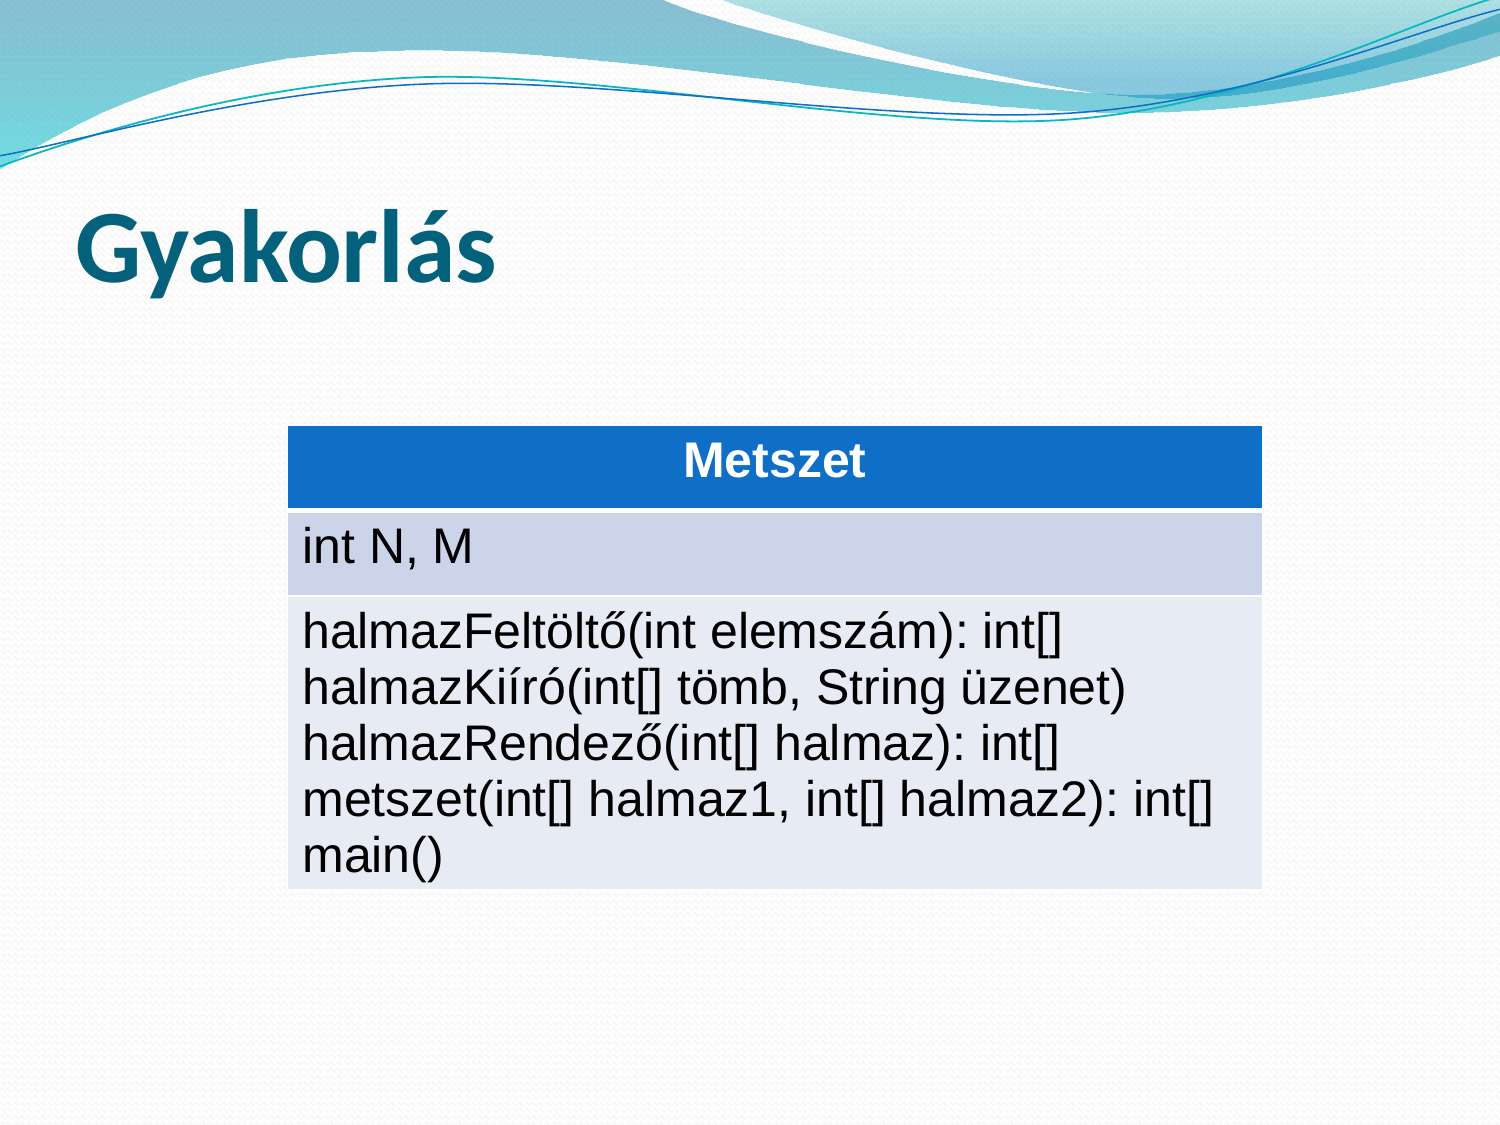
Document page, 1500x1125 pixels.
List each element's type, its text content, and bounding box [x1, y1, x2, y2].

table_header Metszet [288, 426, 1262, 508]
table_cell halmazFeltöltő(int elemszám): int[] halmazKiíró(int[] tömb, String üzenet) halmazRendező(int[] halmaz): int[] metszet(int[] halmaz1, int[] halmaz2): int[] main() [288, 597, 1262, 889]
title Gyakorlás [75, 115, 1425, 303]
table_cell int N, M [288, 513, 1262, 595]
